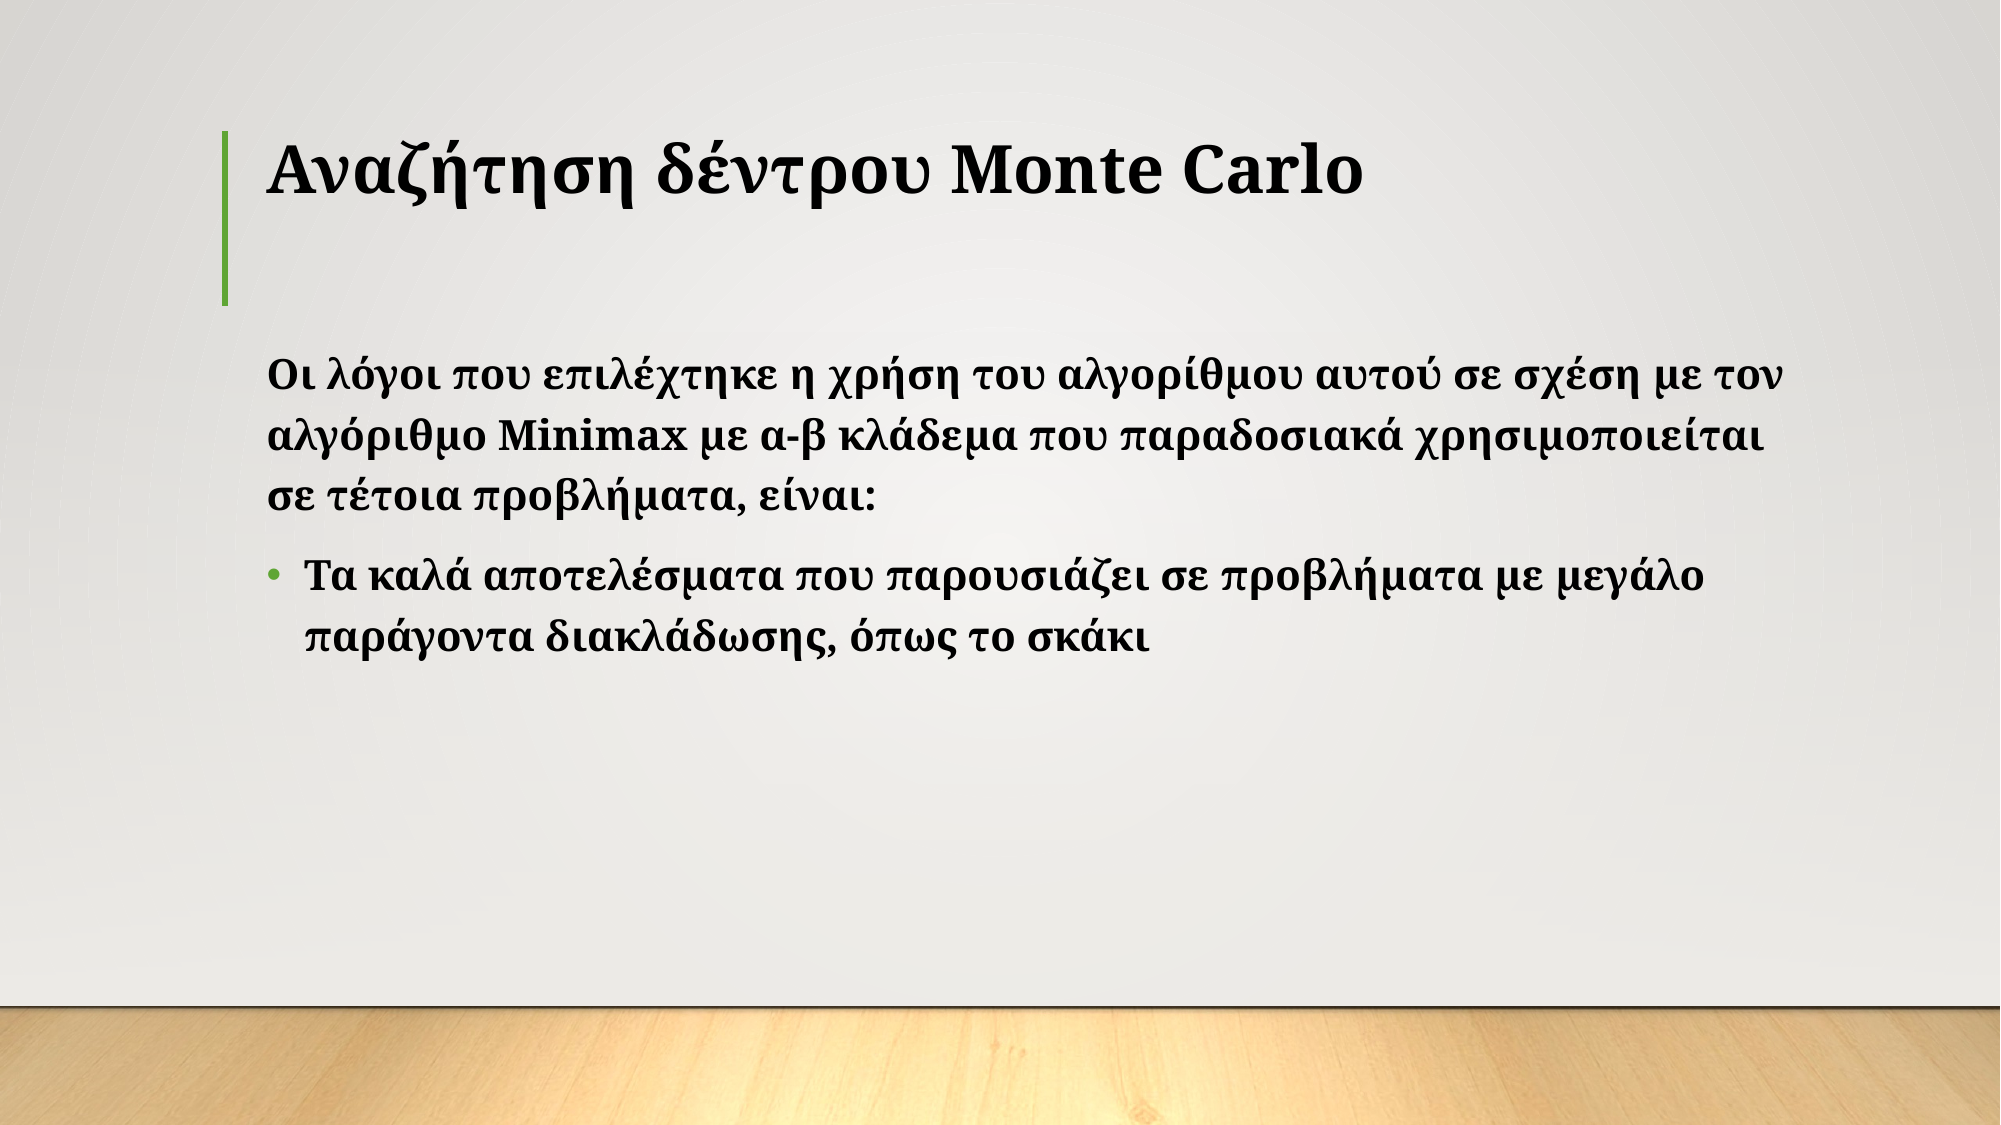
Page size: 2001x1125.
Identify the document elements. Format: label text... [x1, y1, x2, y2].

picture [0, 1006, 2000, 1125]
list Οι λόγοι που επιλέχτηκε η χρήση του αλγορίθμου αυτού σε σχέση με τον αλγόριθμο Minimax με α-β κλάδεμα που παραδοσιακά χρησιμοποιείται σε τέτοια προβλήματα, είναι: Τα καλά αποτελέσματα που παρουσιάζει σε προβλήματα με μεγάλο παράγοντα διακλάδωσης, όπως το σκάκι [251, 330, 1814, 946]
title Αναζήτηση δέντρου Monte Carlo [251, 123, 1814, 216]
